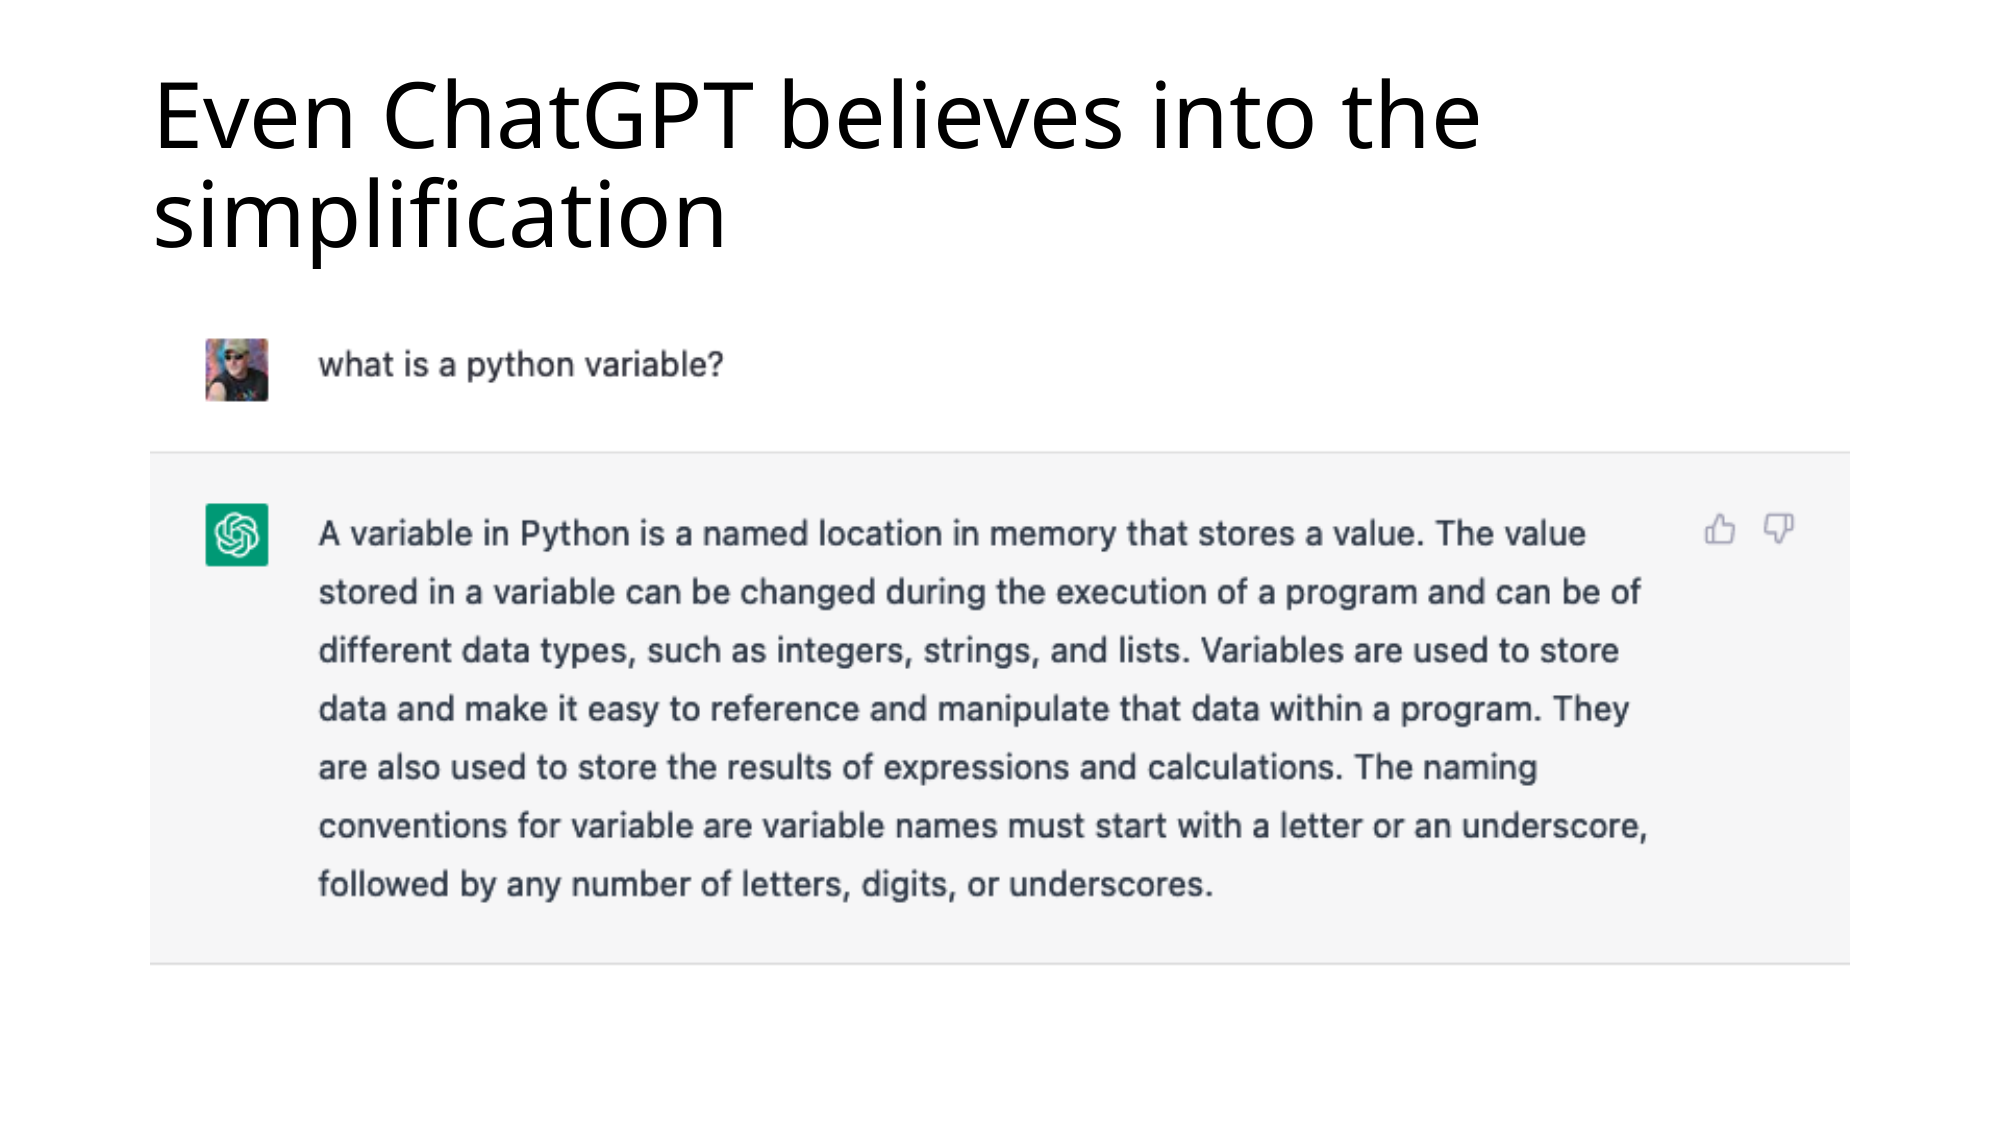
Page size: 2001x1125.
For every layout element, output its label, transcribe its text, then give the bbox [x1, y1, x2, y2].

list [149, 310, 1850, 1003]
title Even ChatGPT believes into the simplification [137, 59, 1863, 278]
